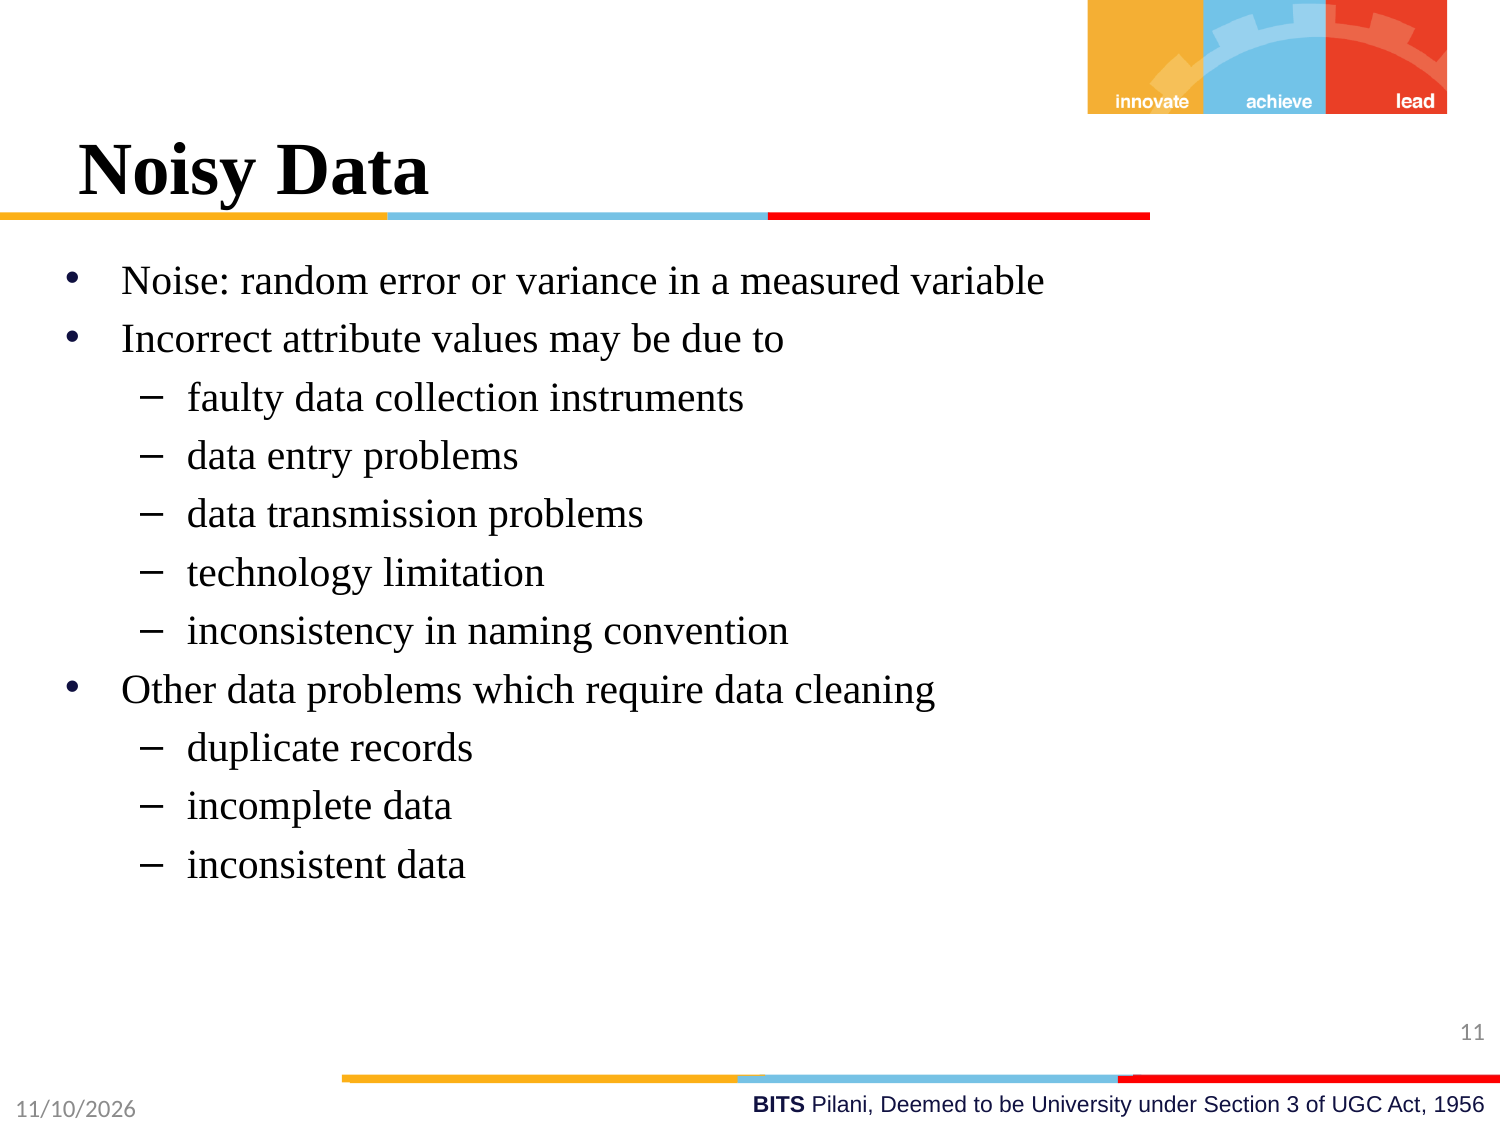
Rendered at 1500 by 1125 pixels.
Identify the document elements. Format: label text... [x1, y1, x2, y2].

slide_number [0, 1089, 338, 1125]
slide_number 11 [1149, 1000, 1500, 1061]
title Noisy Data [0, 134, 902, 207]
picture [1087, 0, 1448, 114]
list Noise: random error or variance in a measured variable Incorrect attribute values may be due to faulty data collection instruments data entry problems data transmission problems technology limitation inconsistency in naming convention Other data problems which require data cleaning duplicate records incomplete data inconsistent data [50, 245, 1400, 988]
